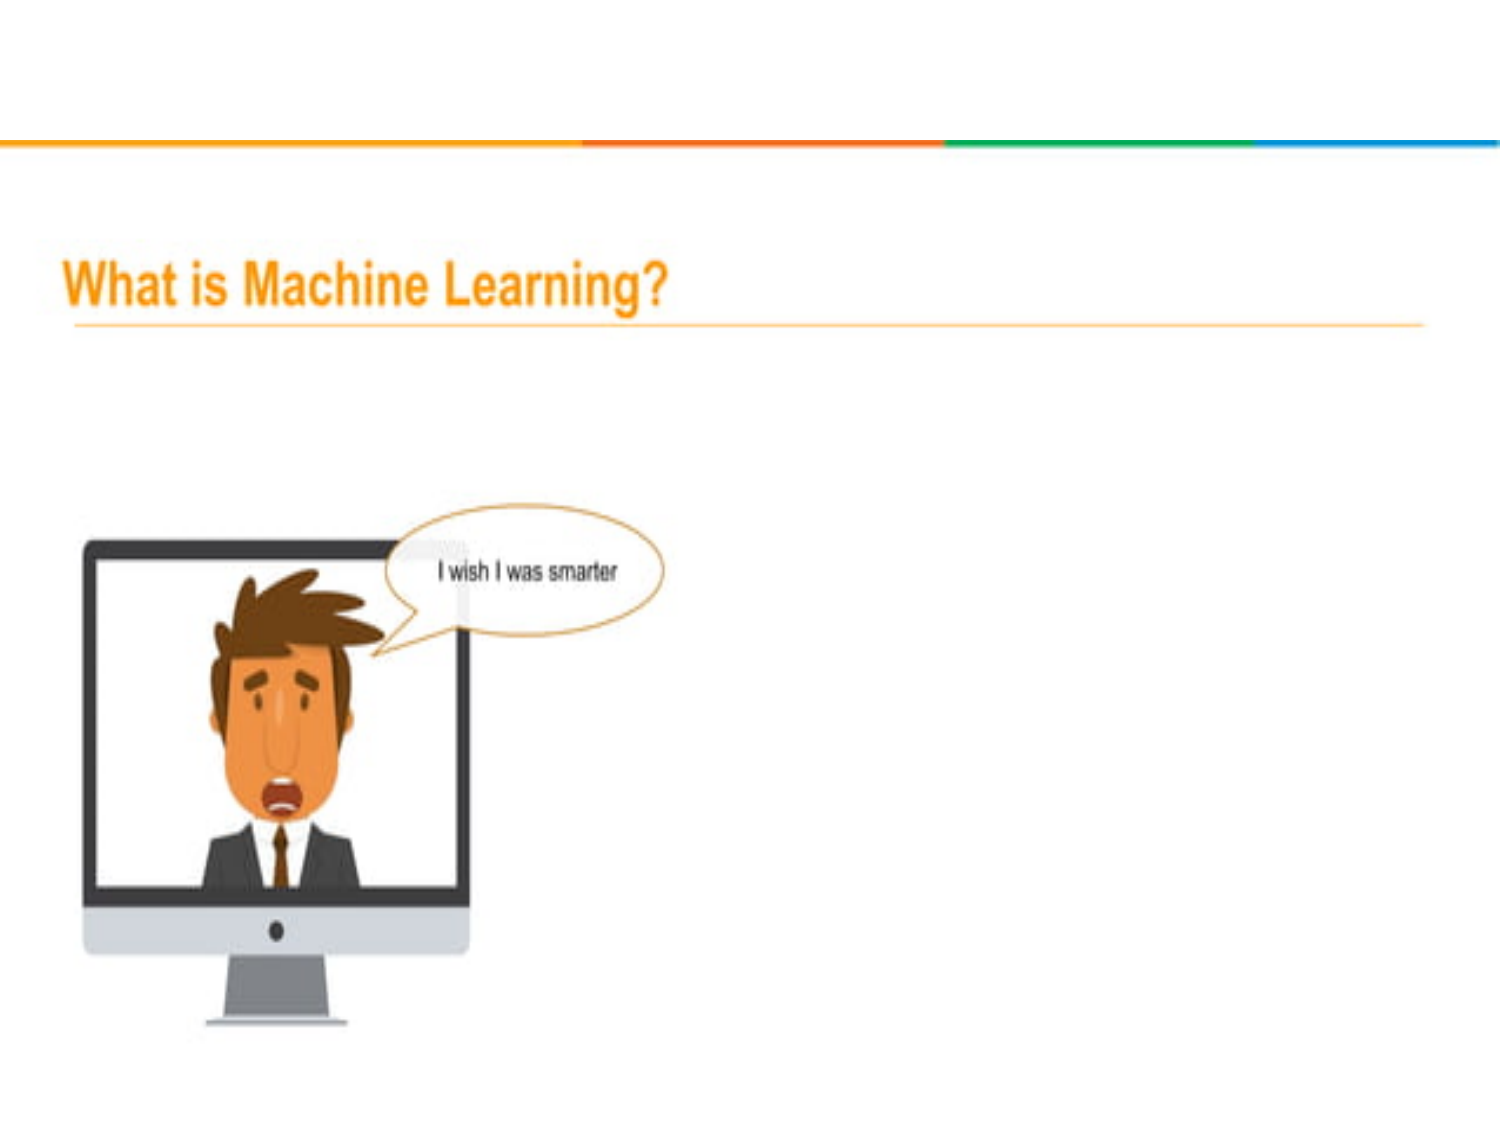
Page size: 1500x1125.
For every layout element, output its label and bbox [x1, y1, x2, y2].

picture [0, 139, 1500, 1125]
